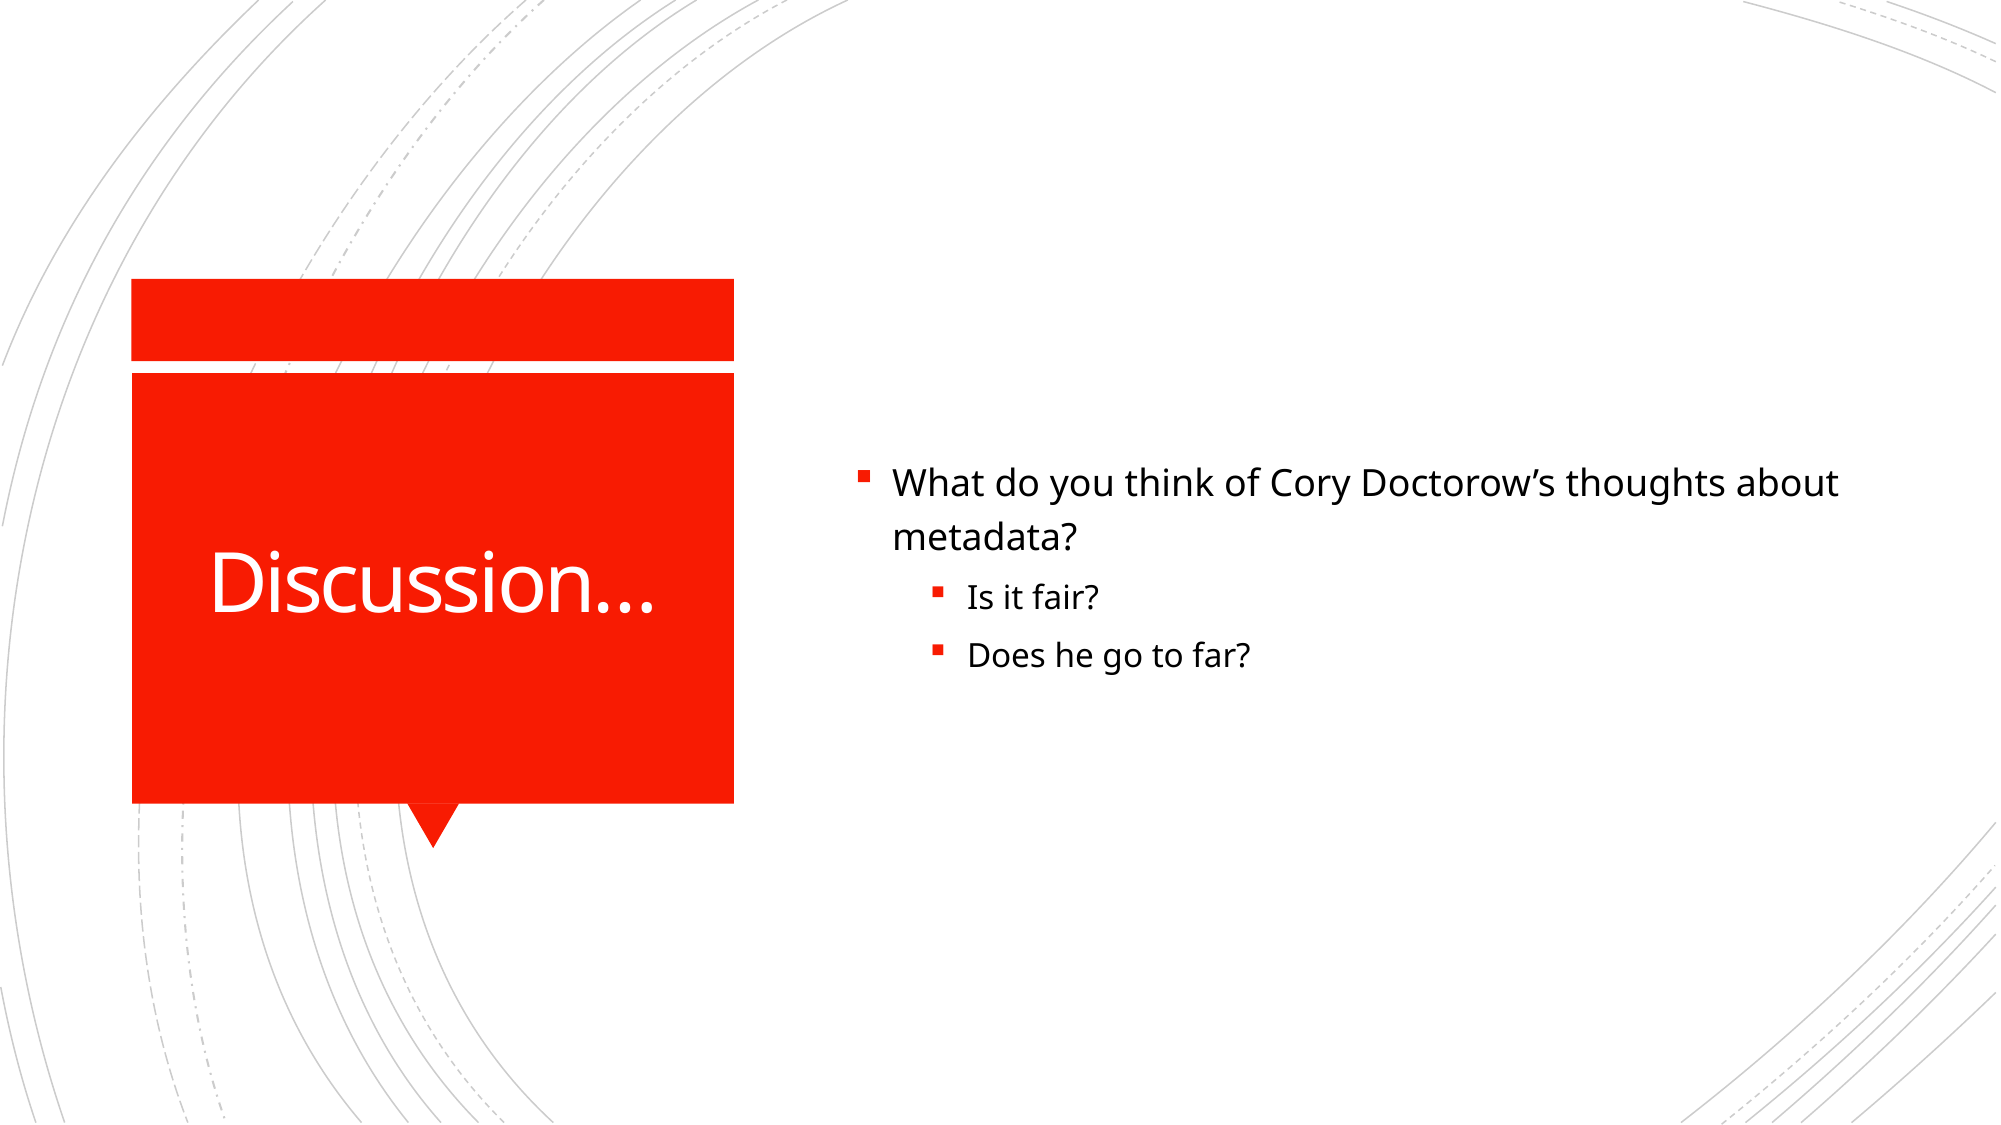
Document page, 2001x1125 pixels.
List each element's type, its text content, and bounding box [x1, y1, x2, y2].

title Discussion… [145, 385, 720, 789]
list What do you think of Cory Doctorow’s thoughts about metadata? Is it fair? Does he go to far? [839, 131, 1871, 993]
